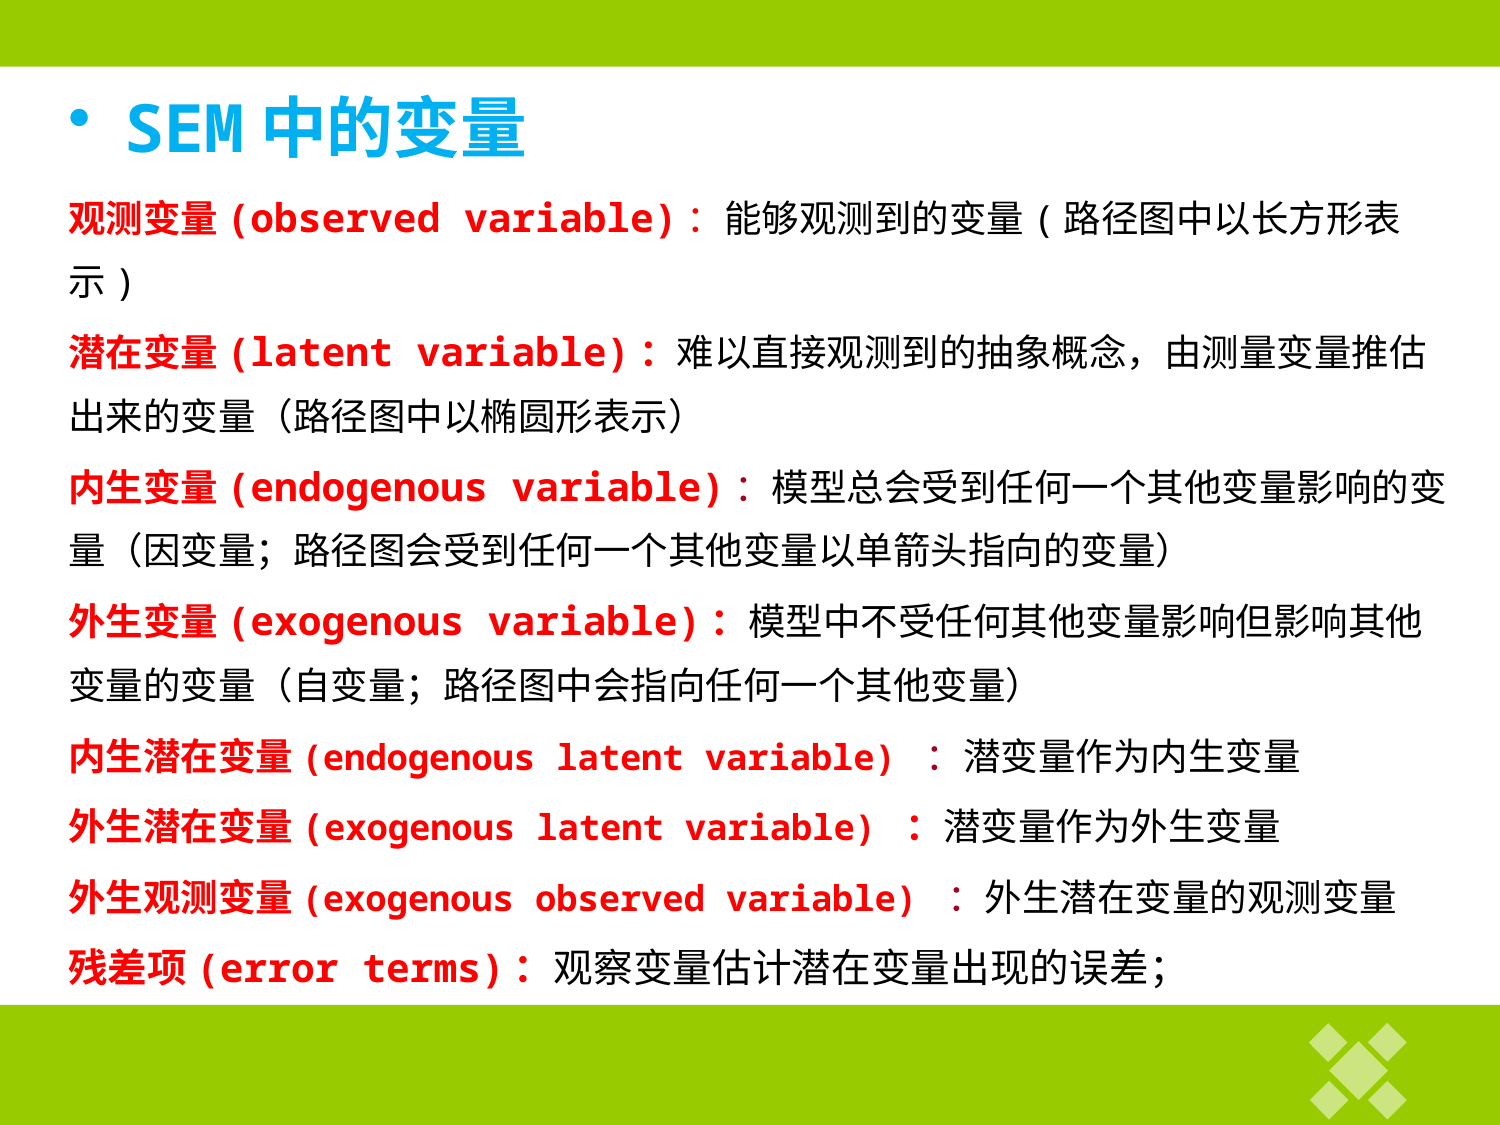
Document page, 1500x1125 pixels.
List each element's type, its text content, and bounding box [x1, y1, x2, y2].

text_box SEM中的变量 [53, 78, 1403, 170]
list 观测变量(observed variable)：能够观测到的变量(路径图中以长方形表示) 潜在变量(latent variable)：难以直接观测到的抽象概念，由测量变量推估出来的变量（路径图中以椭圆形表示） 内生变量(endogenous variable)：模型总会受到任何一个其他变量影响的变量（因变量；路径图会受到任何一个其他变量以单箭头指向的变量） 外生变量(exogenous variable)：模型中不受任何其他变量影响但影响其他变量的变量（自变量；路径图中会指向任何一个其他变量） 内生潜在变量(endogenous latent variable) ：潜变量作为内生变量 外生潜在变量(exogenous latent variable) ：潜变量作为外生变量 外生观测变量(exogenous observed variable) ：外生潜在变量的观测变量 残差项(error terms)：观察变量估计潜在变量出现的误差； [53, 169, 1471, 1005]
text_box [709, 498, 869, 533]
